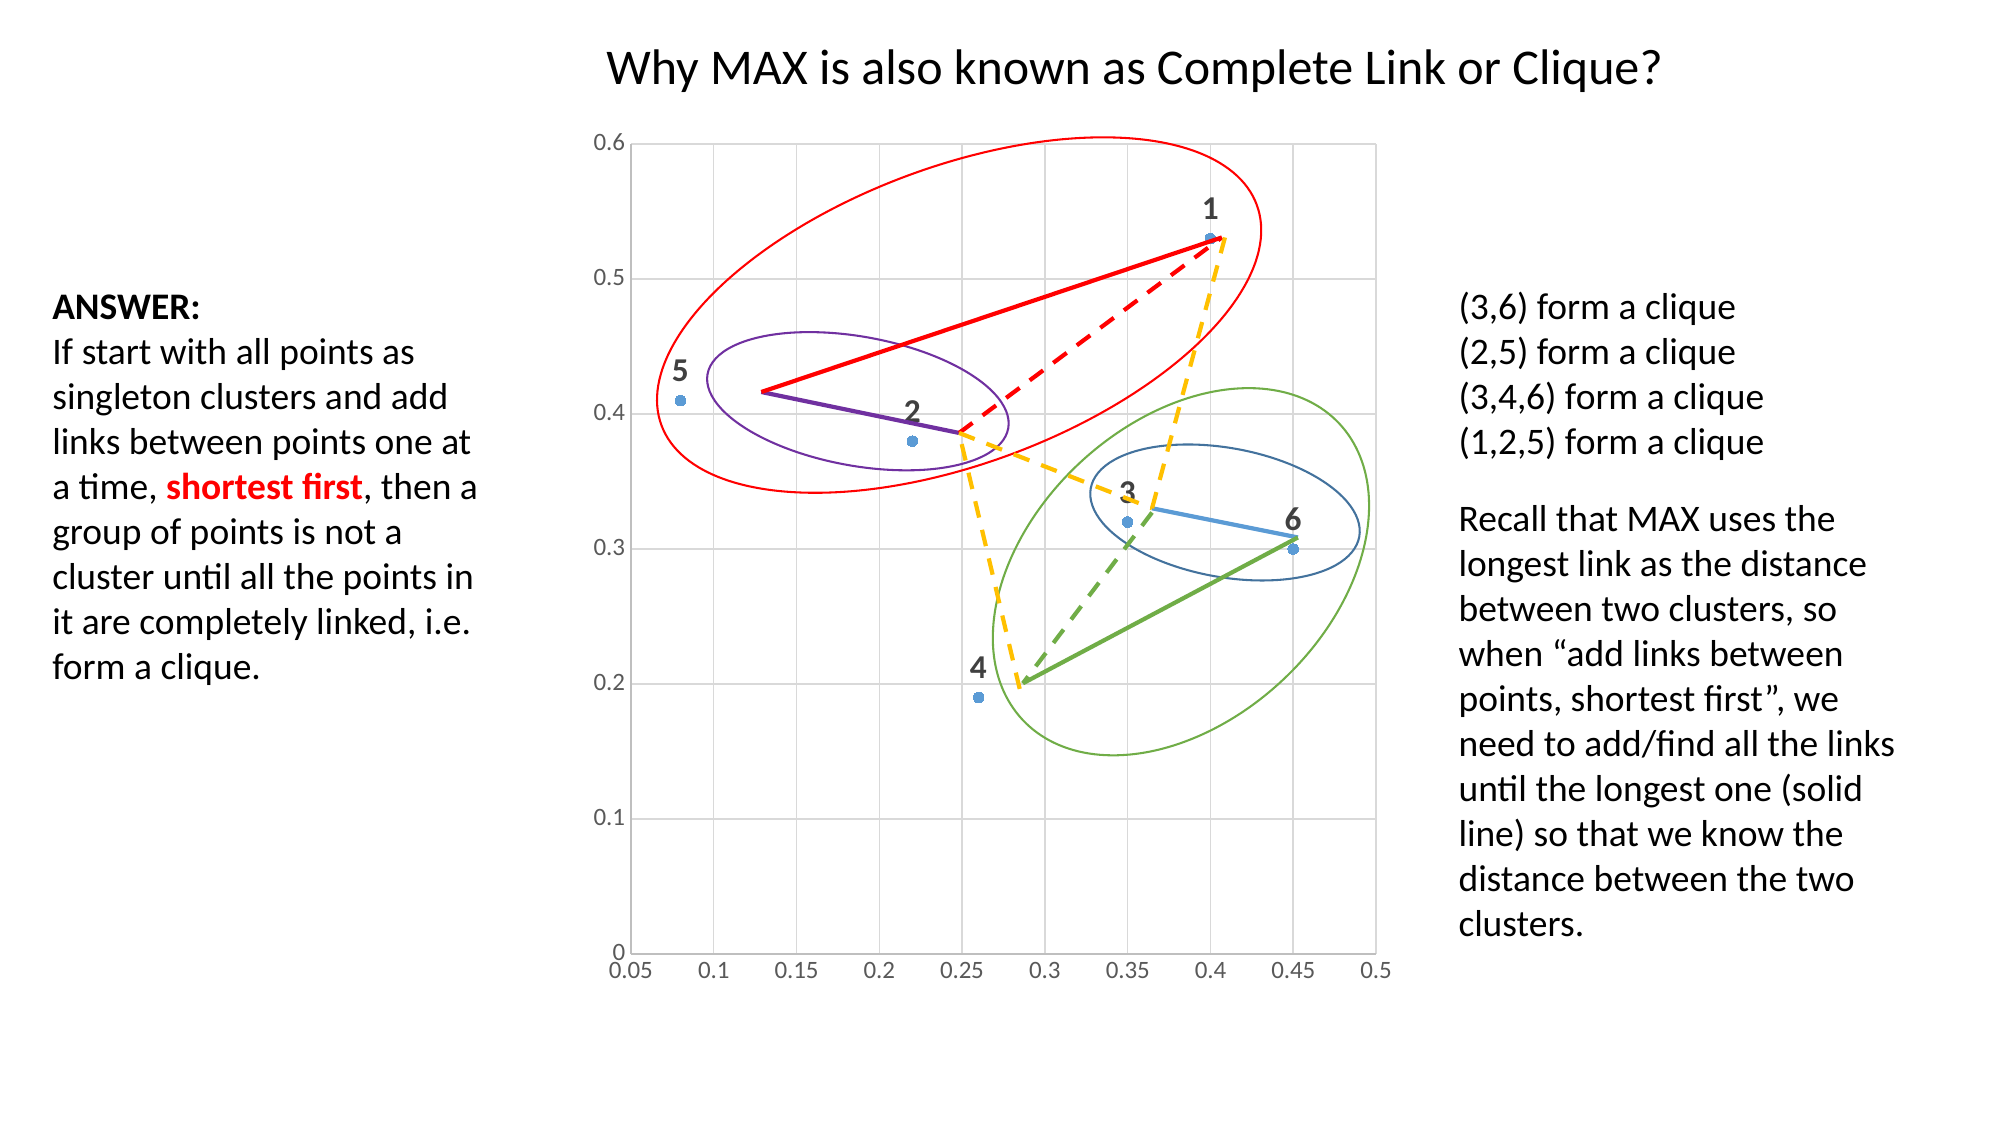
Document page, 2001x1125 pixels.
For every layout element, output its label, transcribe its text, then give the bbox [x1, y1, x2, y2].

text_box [1020, 432, 1152, 509]
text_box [1152, 237, 1226, 509]
text_box (3,6) form a clique (2,5) form a clique (3,4,6) form a clique (1,2,5) form a clique [1443, 274, 1917, 470]
text_box Why MAX is also known as Complete Link or Clique? [591, 27, 1788, 103]
chart [576, 113, 1409, 1003]
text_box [761, 393, 959, 433]
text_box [1022, 537, 1298, 684]
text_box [1022, 512, 1153, 537]
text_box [959, 393, 1152, 432]
text_box ANSWER: If start with all points as singleton clusters and add links between points one at a time, shortest first, then a group of points is not a cluster until all the points in it are completely linked, i.e. form a clique. [37, 274, 511, 695]
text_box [959, 432, 1020, 689]
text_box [761, 237, 1152, 393]
text_box Recall that MAX uses the longest link as the distance between two clusters, so when “add links between points, shortest first”, we need to add/find all the links until the longest one (solid line) so that we know the distance between the two clusters. [1443, 486, 1917, 952]
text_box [1152, 508, 1298, 537]
